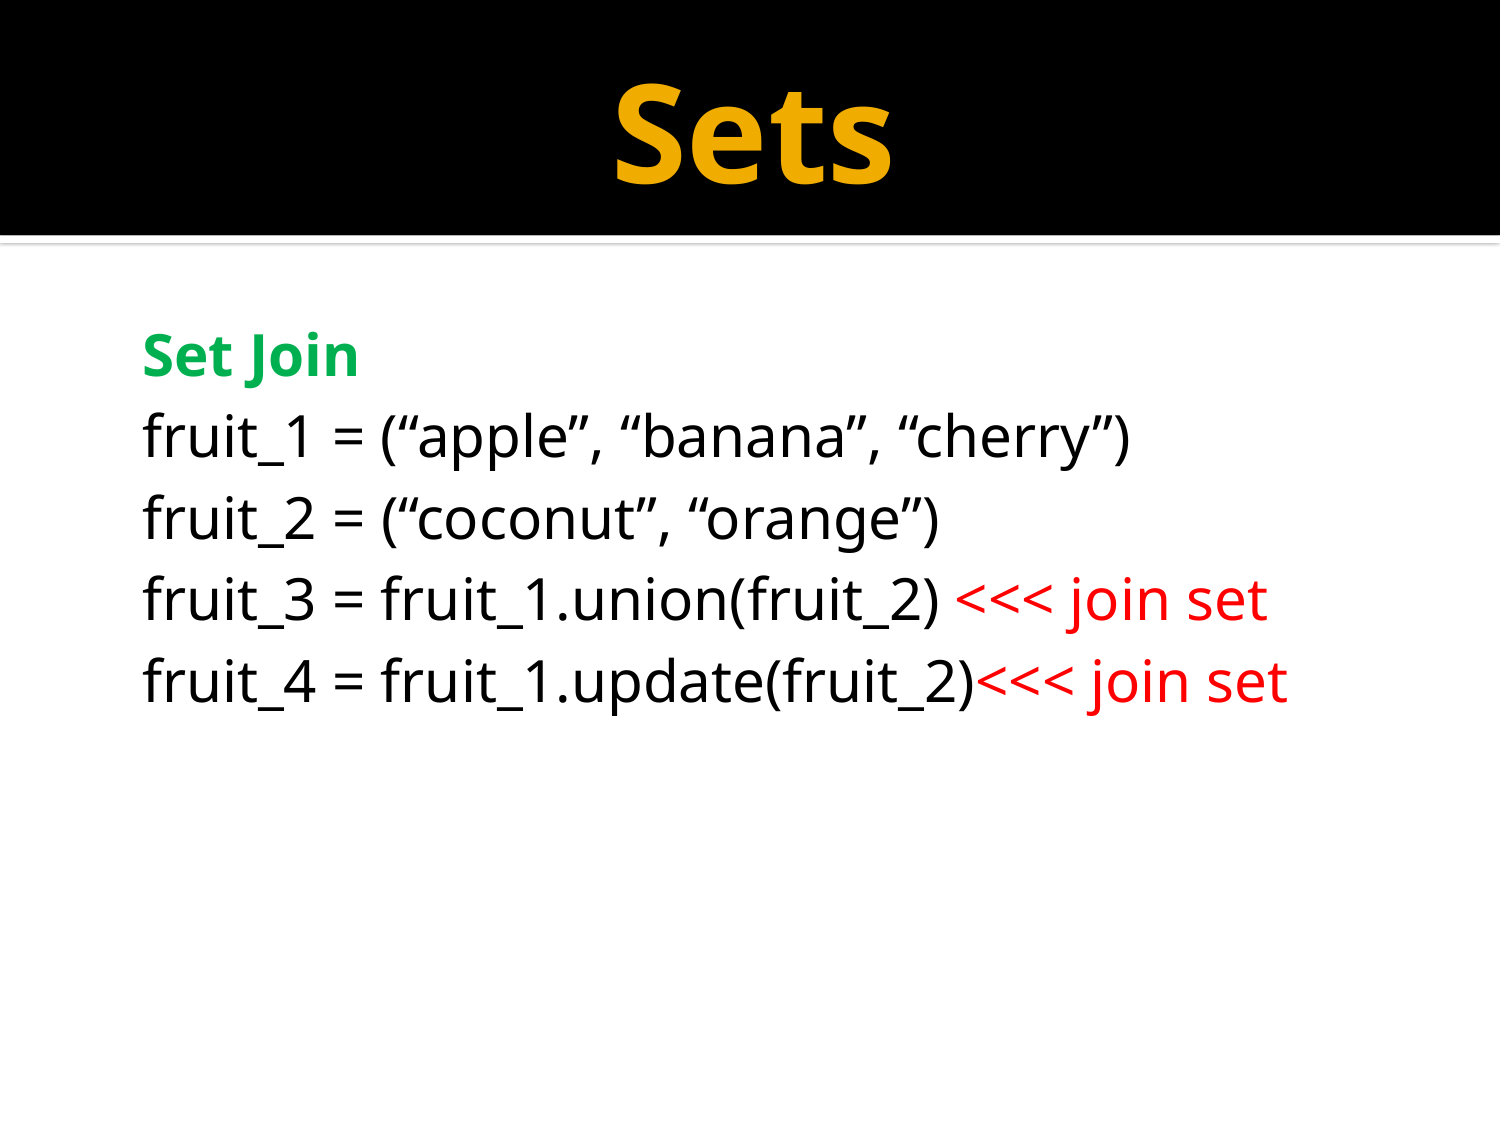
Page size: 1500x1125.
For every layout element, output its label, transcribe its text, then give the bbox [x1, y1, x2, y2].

title Sets [75, 25, 1425, 231]
list Set Join fruit_1 = (“apple”, “banana”, “cherry”) fruit_2 = (“coconut”, “orange”) fruit_3 = fruit_1.union(fruit_2) <<< join set fruit_4 = fruit_1.update(fruit_2)<<< join set [100, 302, 1425, 1033]
